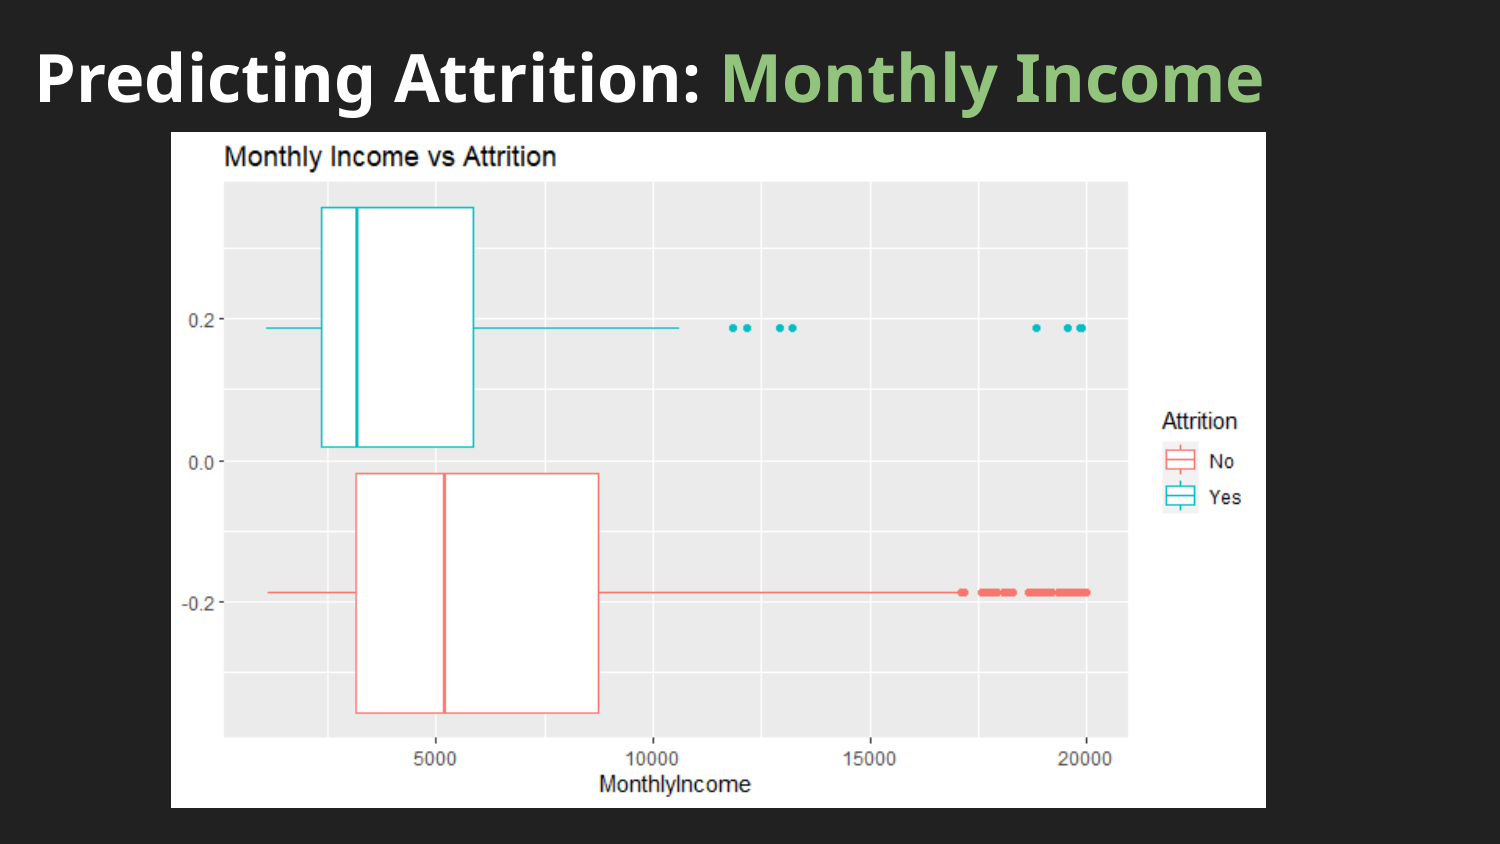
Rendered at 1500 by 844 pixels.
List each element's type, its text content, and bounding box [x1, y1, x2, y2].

title Predicting Attrition: Monthly Income [19, 20, 1418, 115]
picture [171, 132, 1266, 809]
